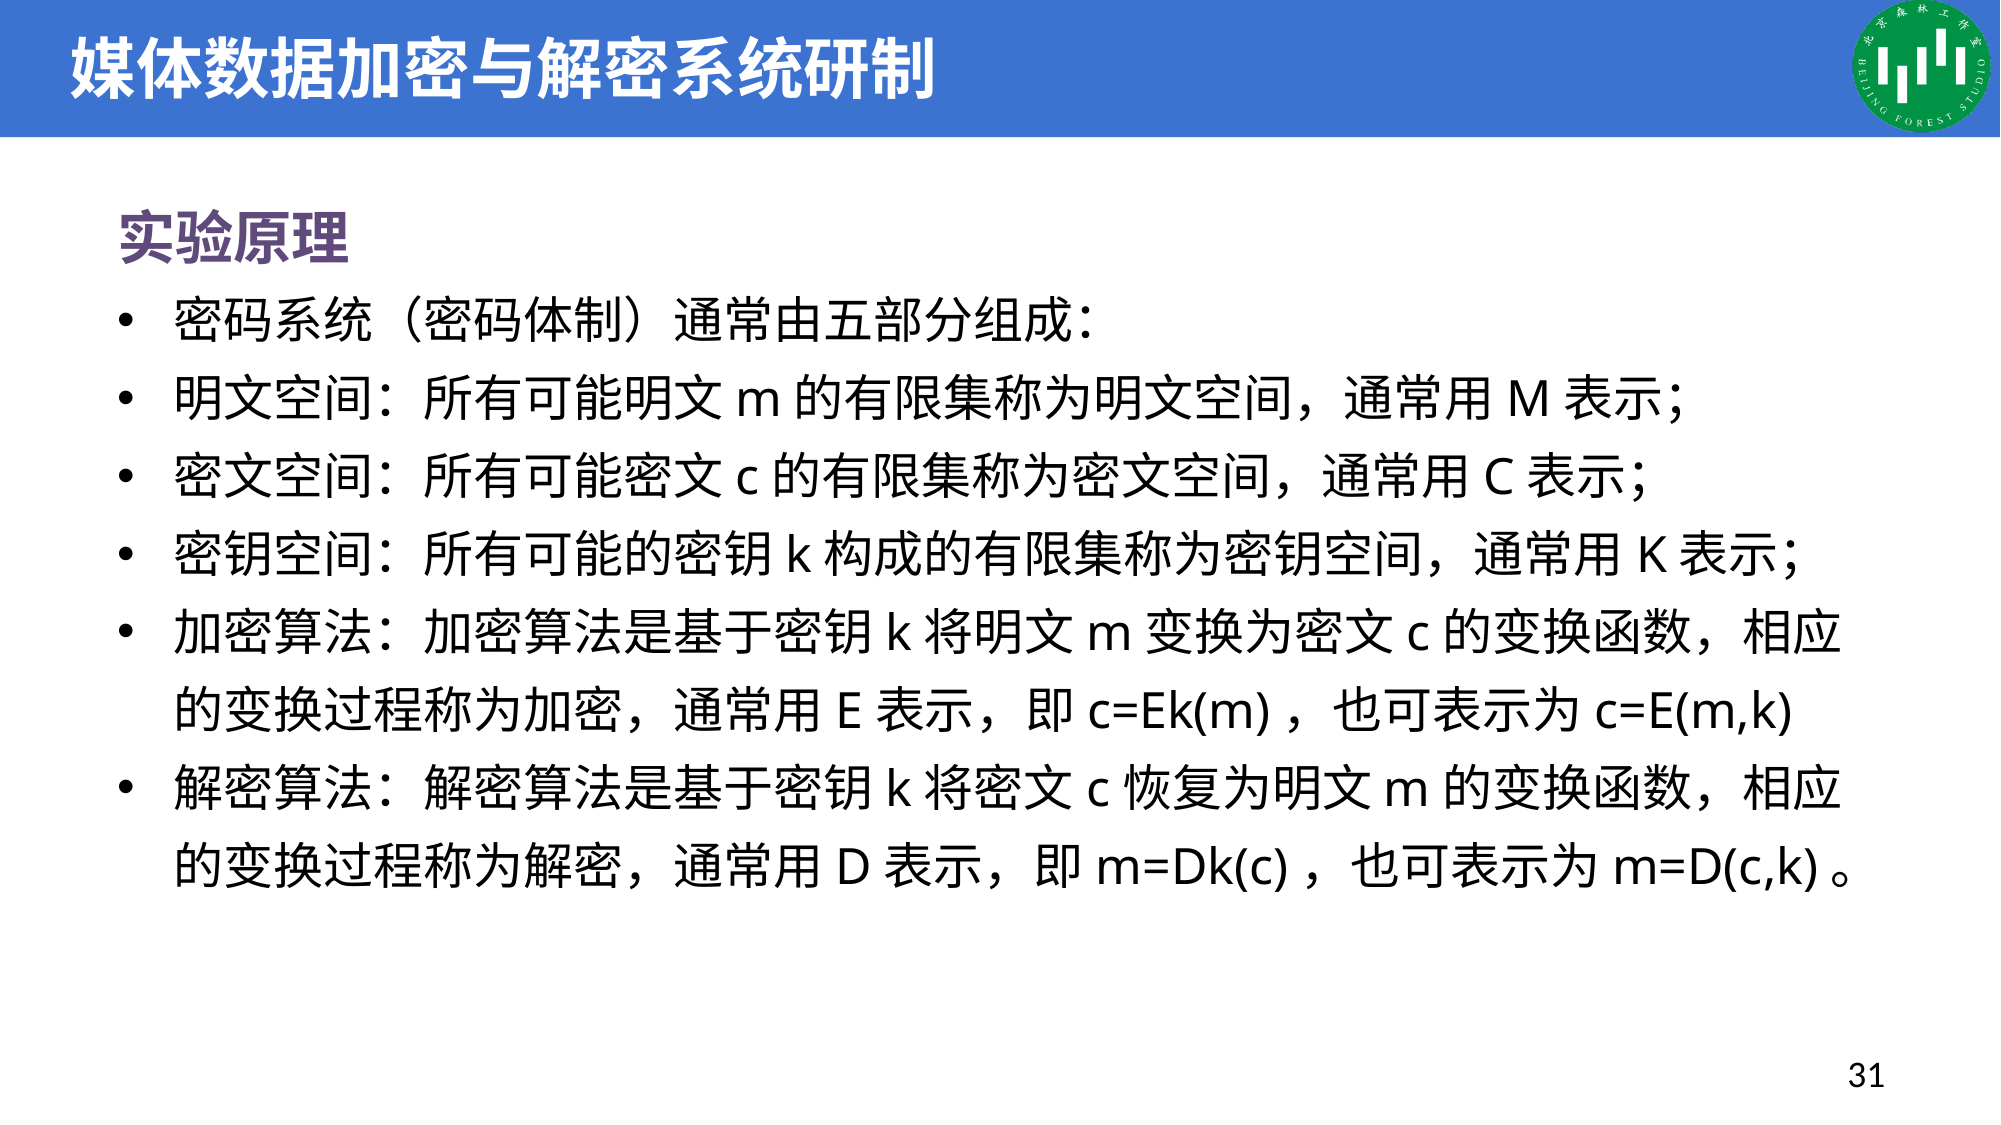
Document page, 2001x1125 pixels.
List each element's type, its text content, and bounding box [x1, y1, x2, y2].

picture [1850, 0, 1993, 138]
slide_number 31 [1433, 1042, 1900, 1103]
list 实验原理 密码系统（密码体制）通常由五部分组成： 明文空间：所有可能明文m的有限集称为明文空间，通常用M表示； 密文空间：所有可能密文c的有限集称为密文空间，通常用C表示； 密钥空间：所有可能的密钥k构成的有限集称为密钥空间，通常用K表示； 加密算法：加密算法是基于密钥k将明文m变换为密文c的变换函数，相应的变换过程称为加密，通常用E表示，即c=Ek(m)，也可表示为c=E(m,k) 解密算法：解密算法是基于密钥k将密文c恢复为明文m的变换函数，相应的变换过程称为解密，通常用D表示，即m=Dk(c)，也可表示为m=D(c,k)。 [102, 172, 1903, 1000]
title 媒体数据加密与解密系统研制 [55, 19, 1819, 123]
